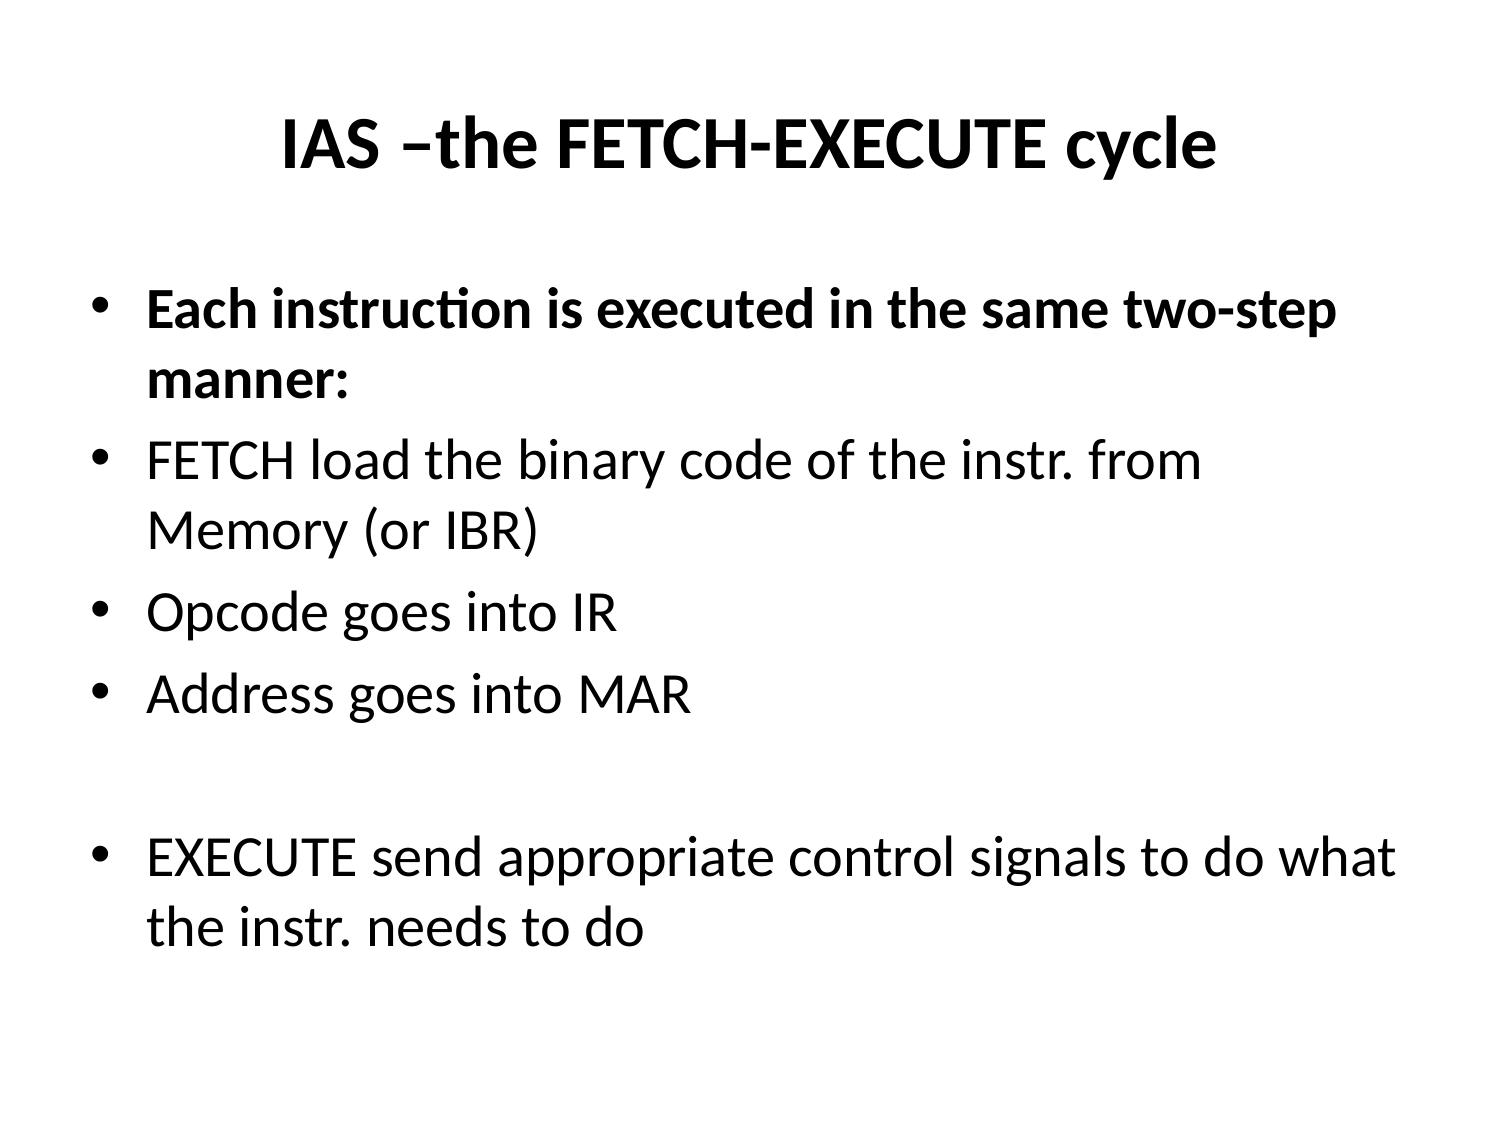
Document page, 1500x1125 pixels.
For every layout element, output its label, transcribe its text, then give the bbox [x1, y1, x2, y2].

title IAS –the FETCH-EXECUTE cycle [75, 45, 1425, 233]
list Each instruction is executed in the same two-step manner: FETCH load the binary code of the instr. from Memory (or IBR) Opcode goes into IR Address goes into MAR EXECUTE send appropriate control signals to do what the instr. needs to do [75, 262, 1425, 1005]
